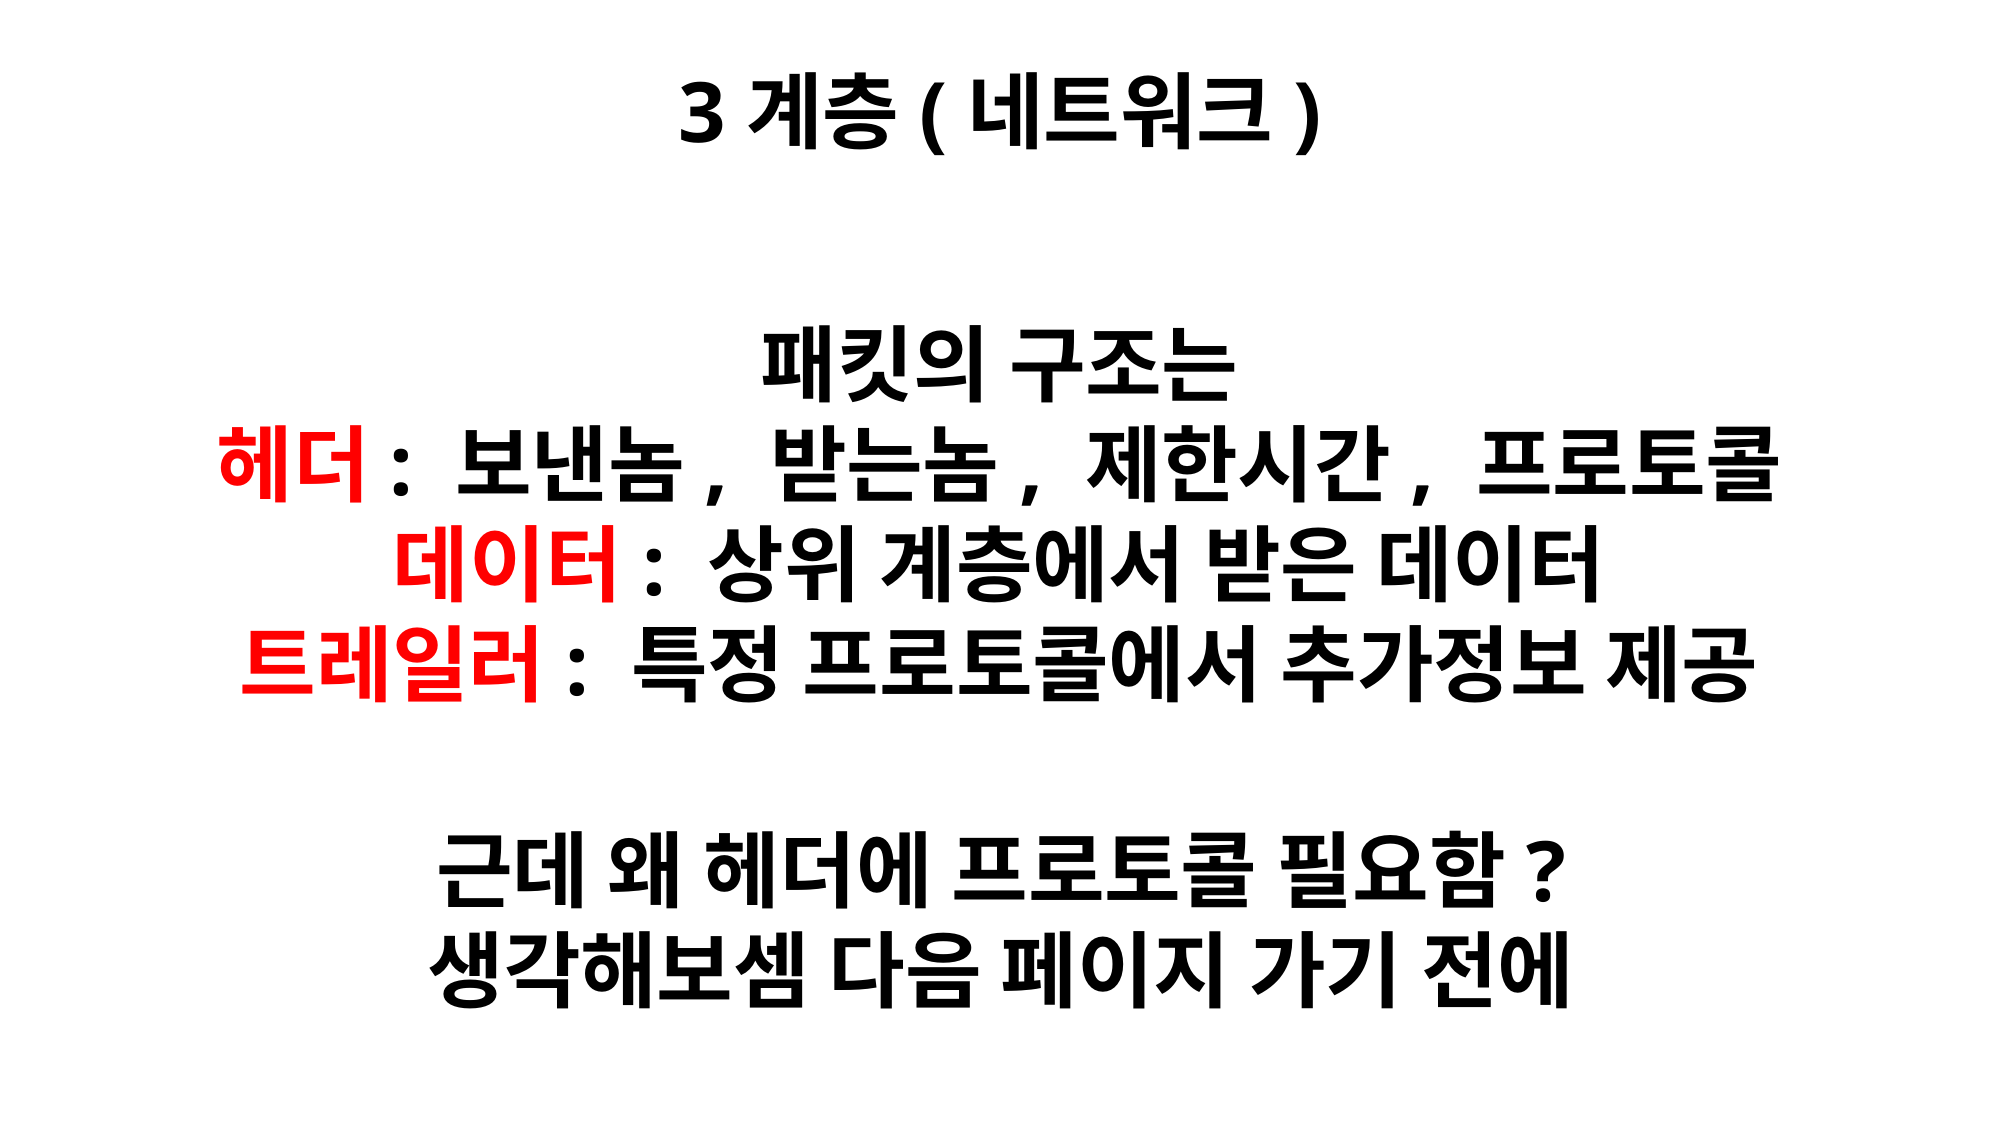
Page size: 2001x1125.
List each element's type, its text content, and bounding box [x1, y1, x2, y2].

text_box 근데 왜 헤더에 프로토콜 필요함? 생각해보셈 다음 페이지 가기 전에 [165, 810, 1838, 1026]
text_box 3계층(네트워크) [342, 51, 1659, 167]
text_box 패킷의 구조는 헤더: 보낸놈, 받는놈, 제한시간, 프로토콜 데이터: 상위 계층에서 받은 데이터 트레일러: 특정 프로토콜에서 추가정보 제공 [163, 304, 1836, 720]
